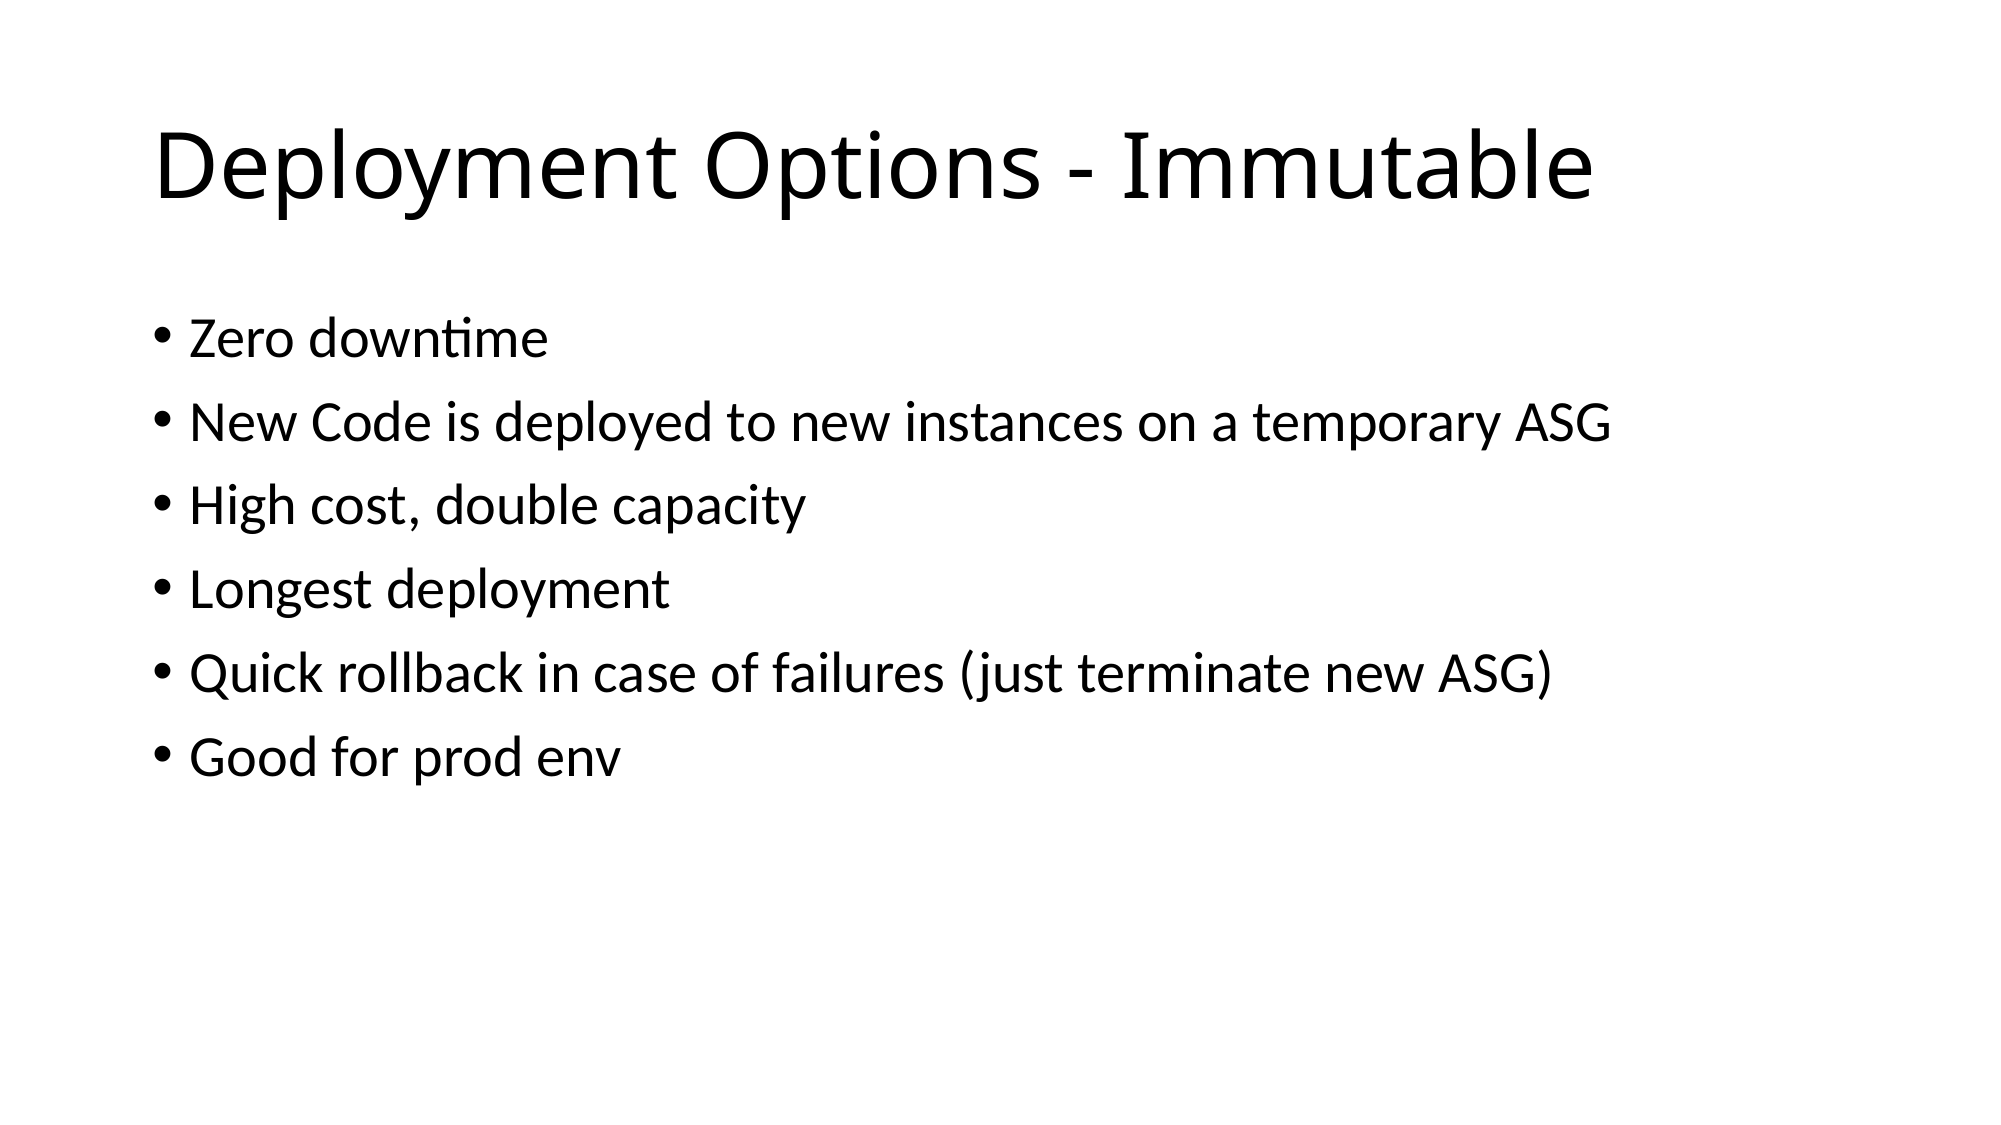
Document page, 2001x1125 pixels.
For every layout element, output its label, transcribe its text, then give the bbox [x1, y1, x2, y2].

list Zero downtime New Code is deployed to new instances on a temporary ASG High cost, double capacity Longest deployment Quick rollback in case of failures (just terminate new ASG) Good for prod env [137, 299, 1863, 1014]
title Deployment Options - Immutable [137, 59, 1863, 278]
